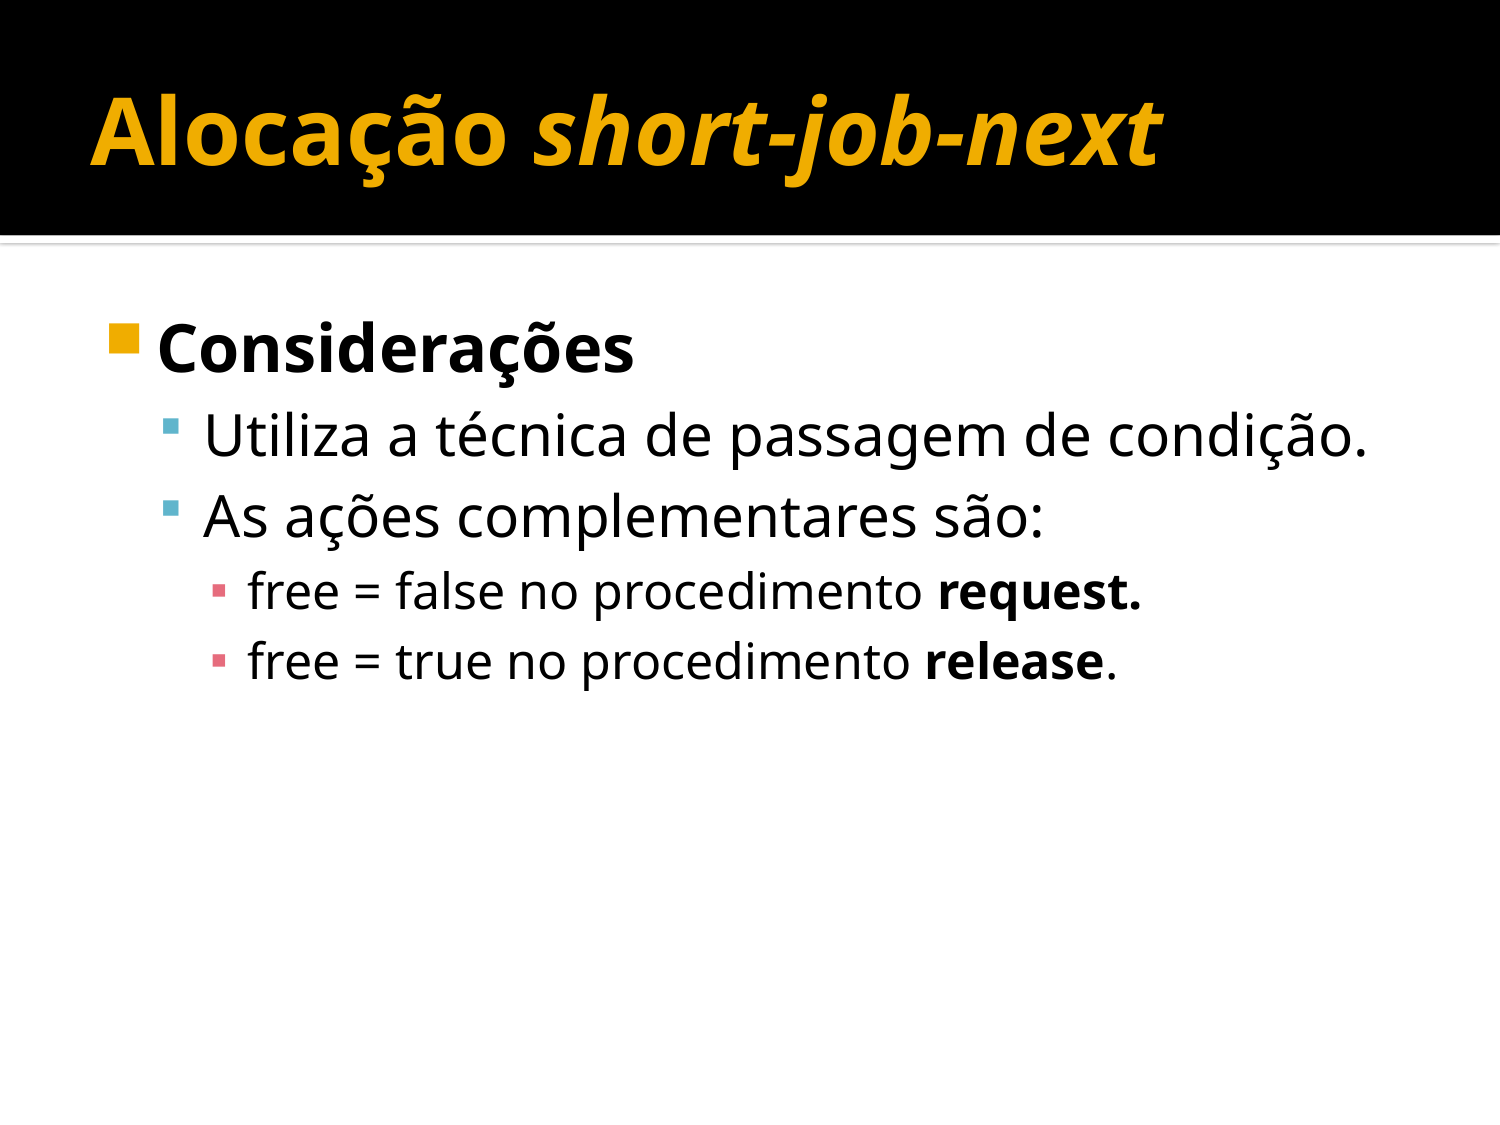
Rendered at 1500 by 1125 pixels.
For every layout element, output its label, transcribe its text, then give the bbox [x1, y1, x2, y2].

title Alocação short-job-next [75, 25, 1425, 231]
list Considerações Utiliza a técnica de passagem de condição. As ações complementares são: free = false no procedimento request. free = true no procedimento release. [75, 291, 1425, 1050]
